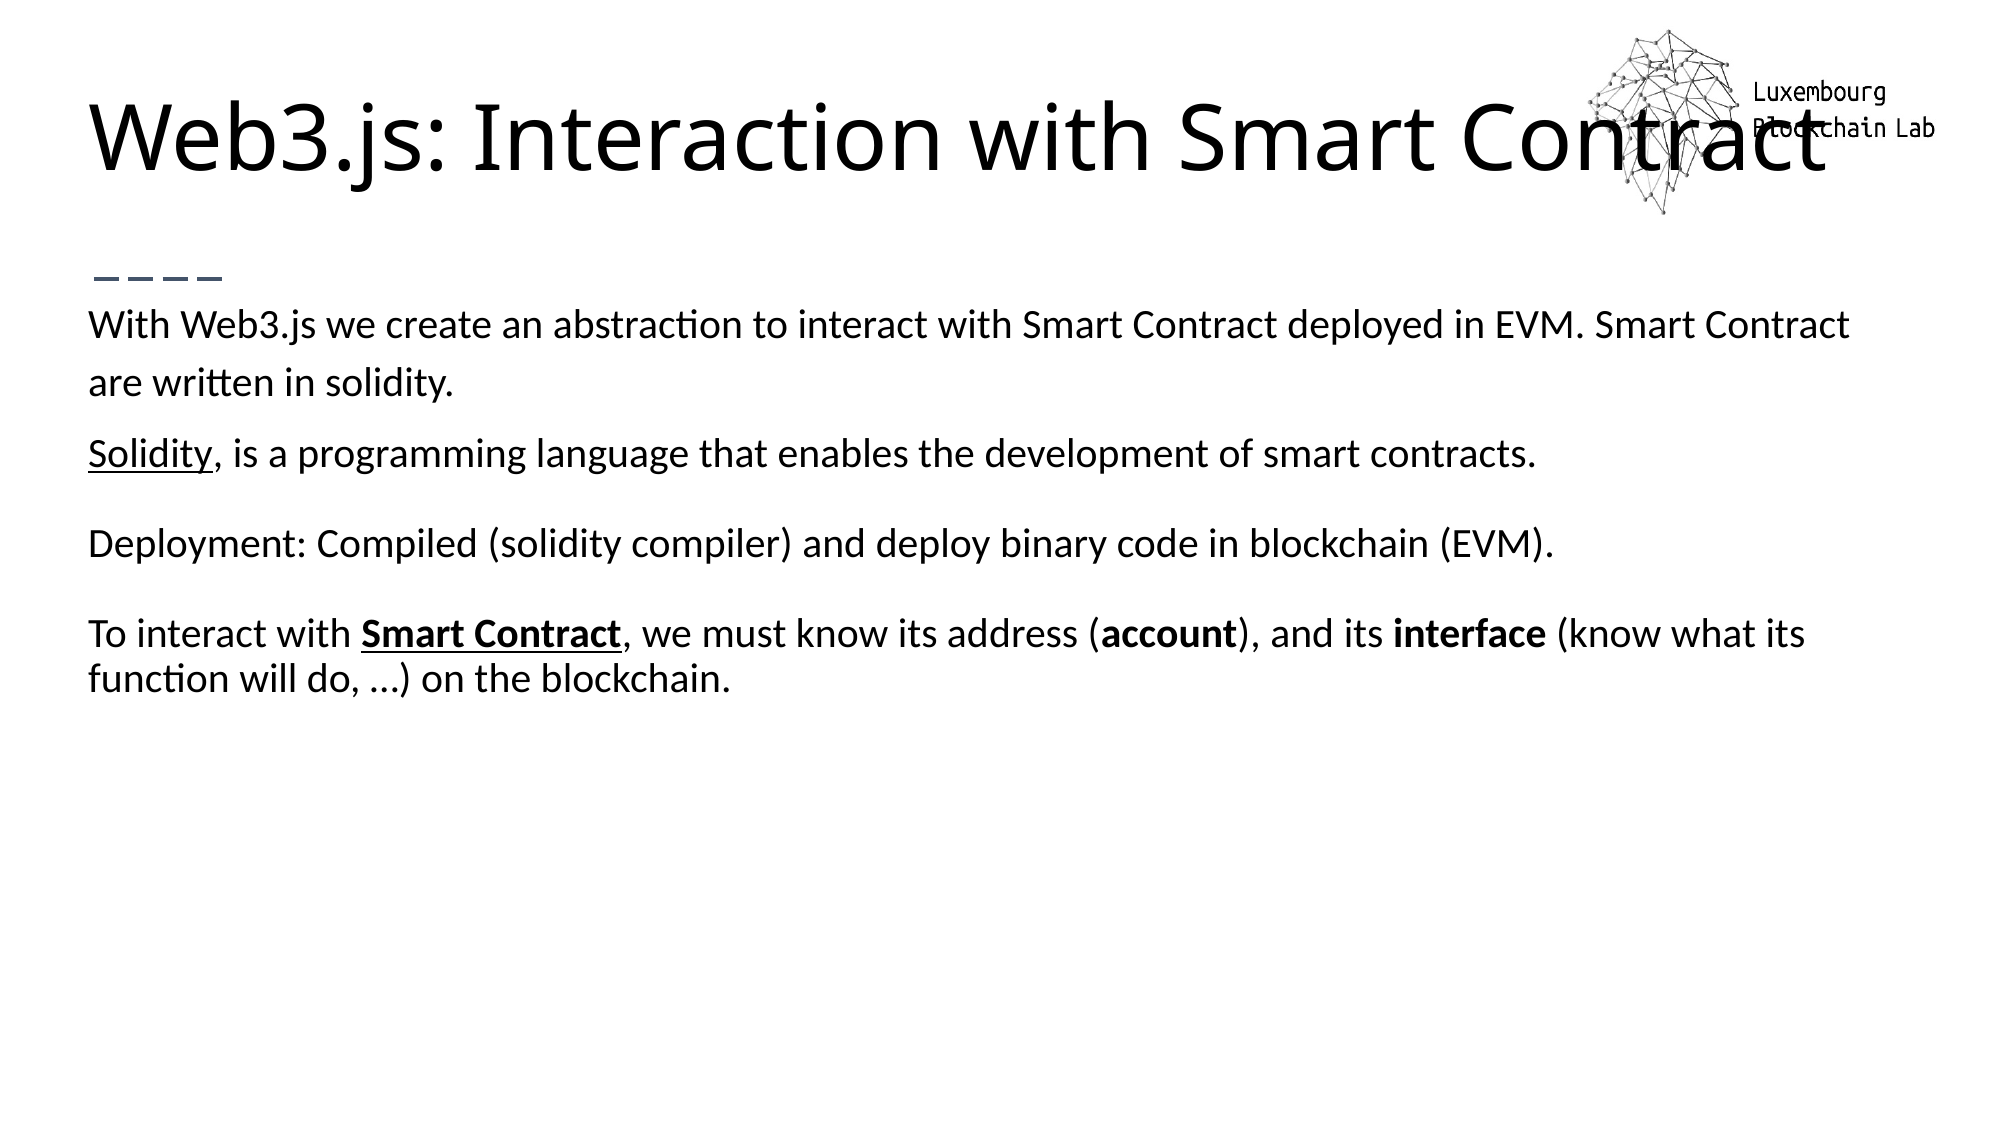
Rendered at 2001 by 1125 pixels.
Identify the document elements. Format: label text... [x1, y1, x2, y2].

picture [1575, 20, 1945, 215]
list With Web3.js we create an abstraction to interact with Smart Contract deployed in EVM. Smart Contract are written in solidity. Solidity, is a programming language that enables the development of smart contracts. Deployment: Compiled (solidity compiler) and deploy binary code in blockchain (EVM). To interact with Smart Contract, we must know its address (account), and its interface (know what its function will do, …) on the blockchain. [68, 269, 1932, 1059]
title Web3.js: Interaction with Smart Contract [68, 49, 1932, 210]
